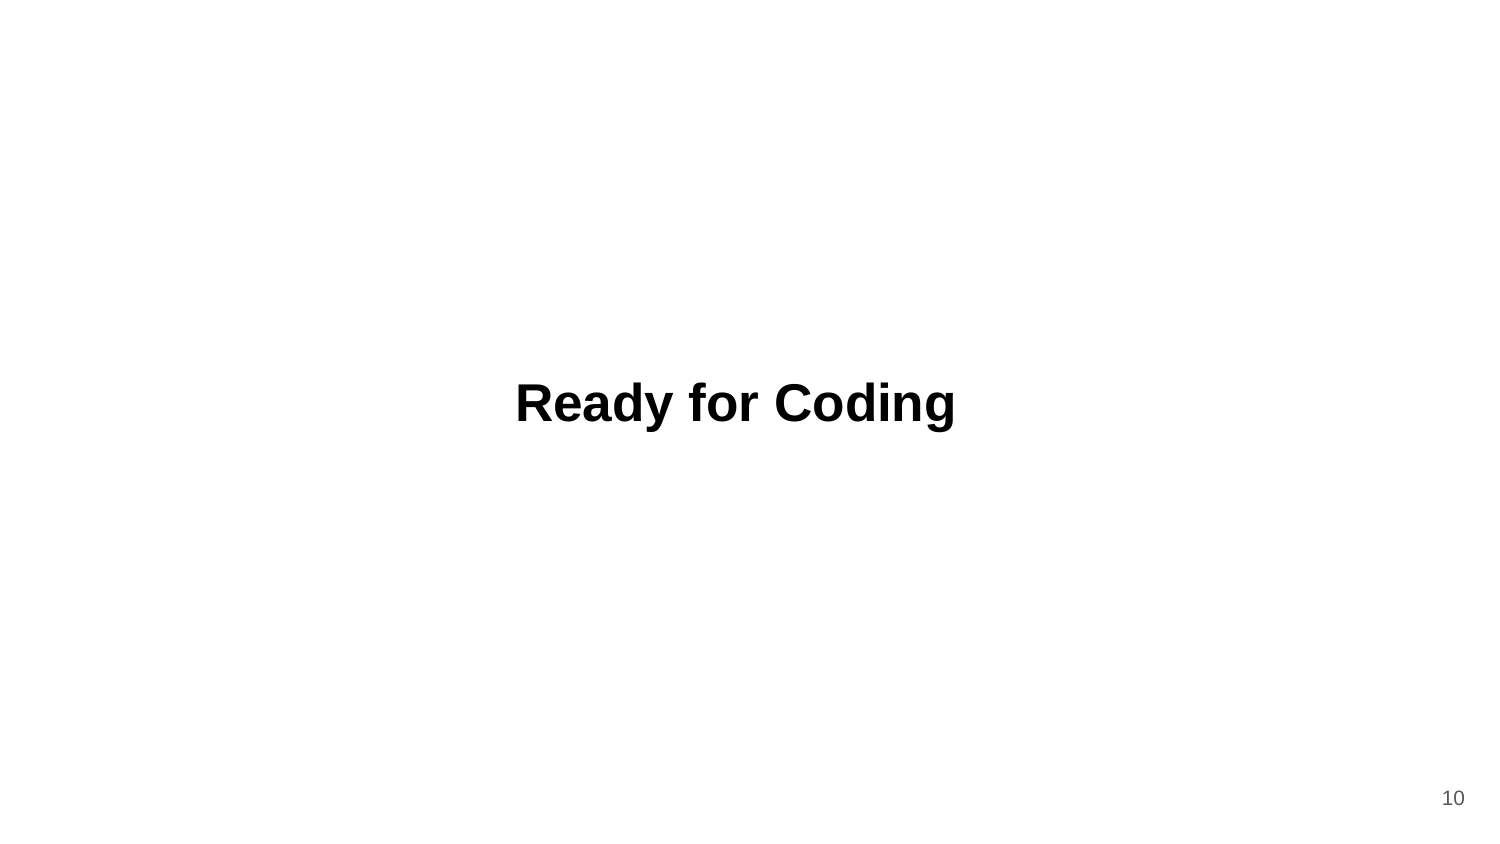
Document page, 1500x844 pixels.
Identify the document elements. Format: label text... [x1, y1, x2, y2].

title Ready for Coding [37, 353, 1435, 448]
slide_number ‹#› [1389, 764, 1480, 830]
